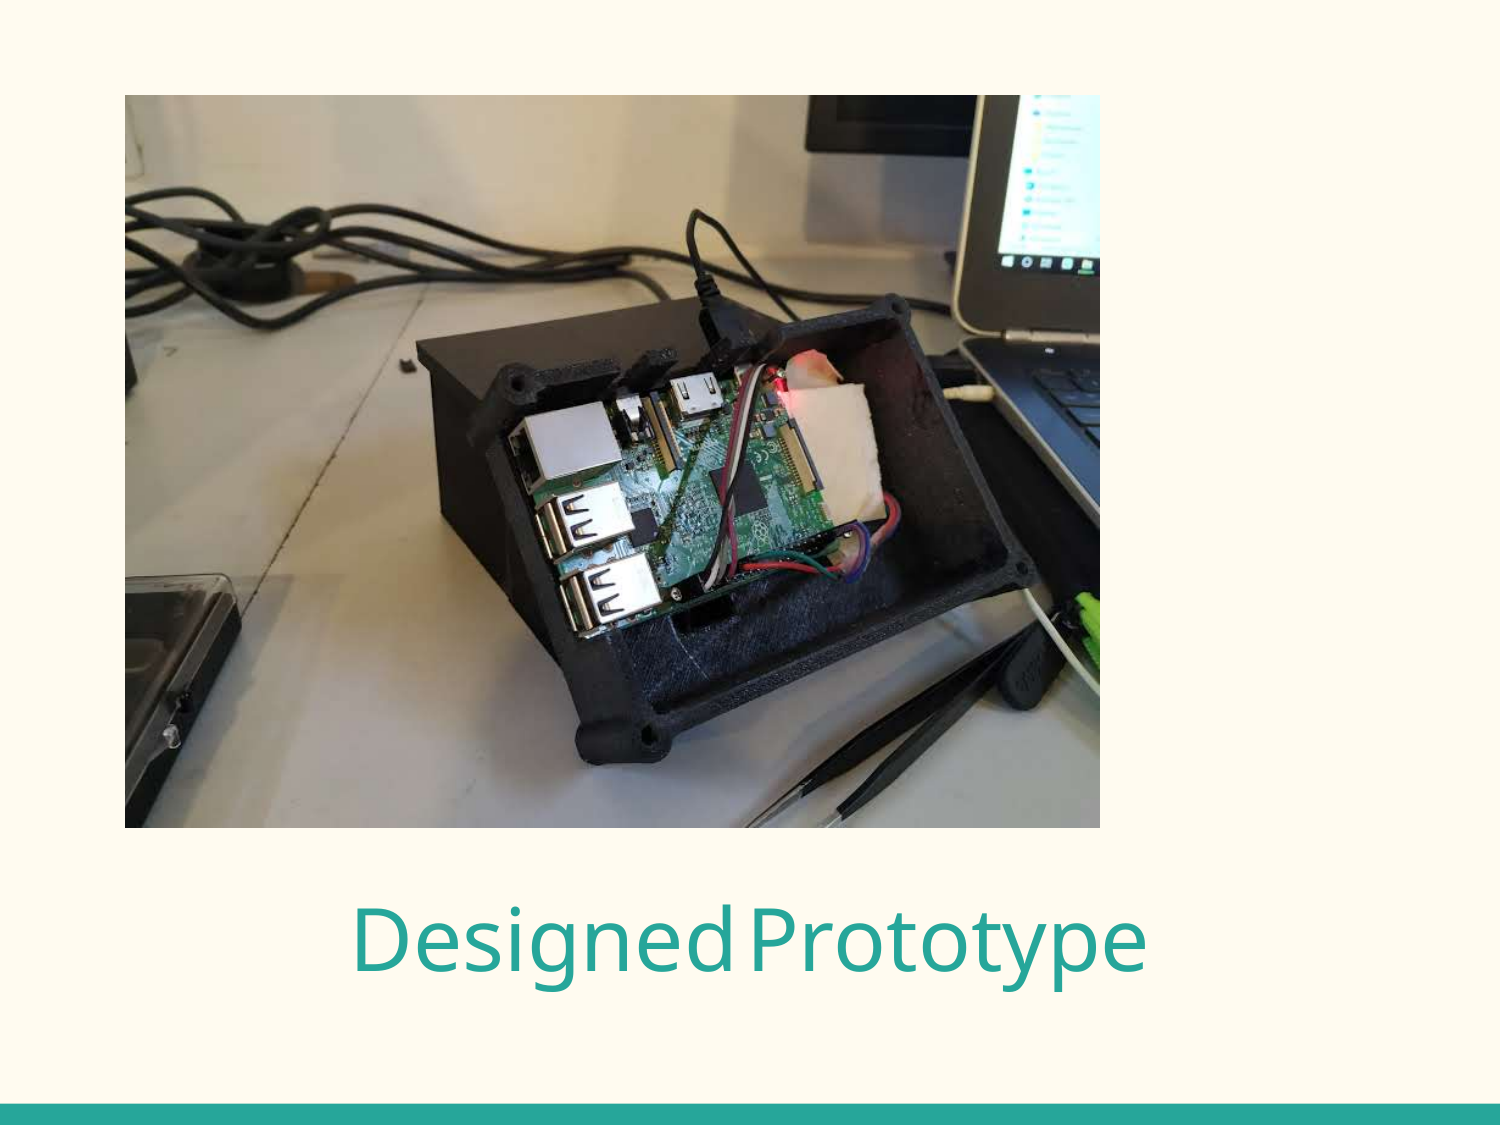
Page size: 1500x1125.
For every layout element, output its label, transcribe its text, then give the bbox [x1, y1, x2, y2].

text_box Designed Prototype [255, 869, 1245, 1005]
picture [124, 95, 1101, 828]
